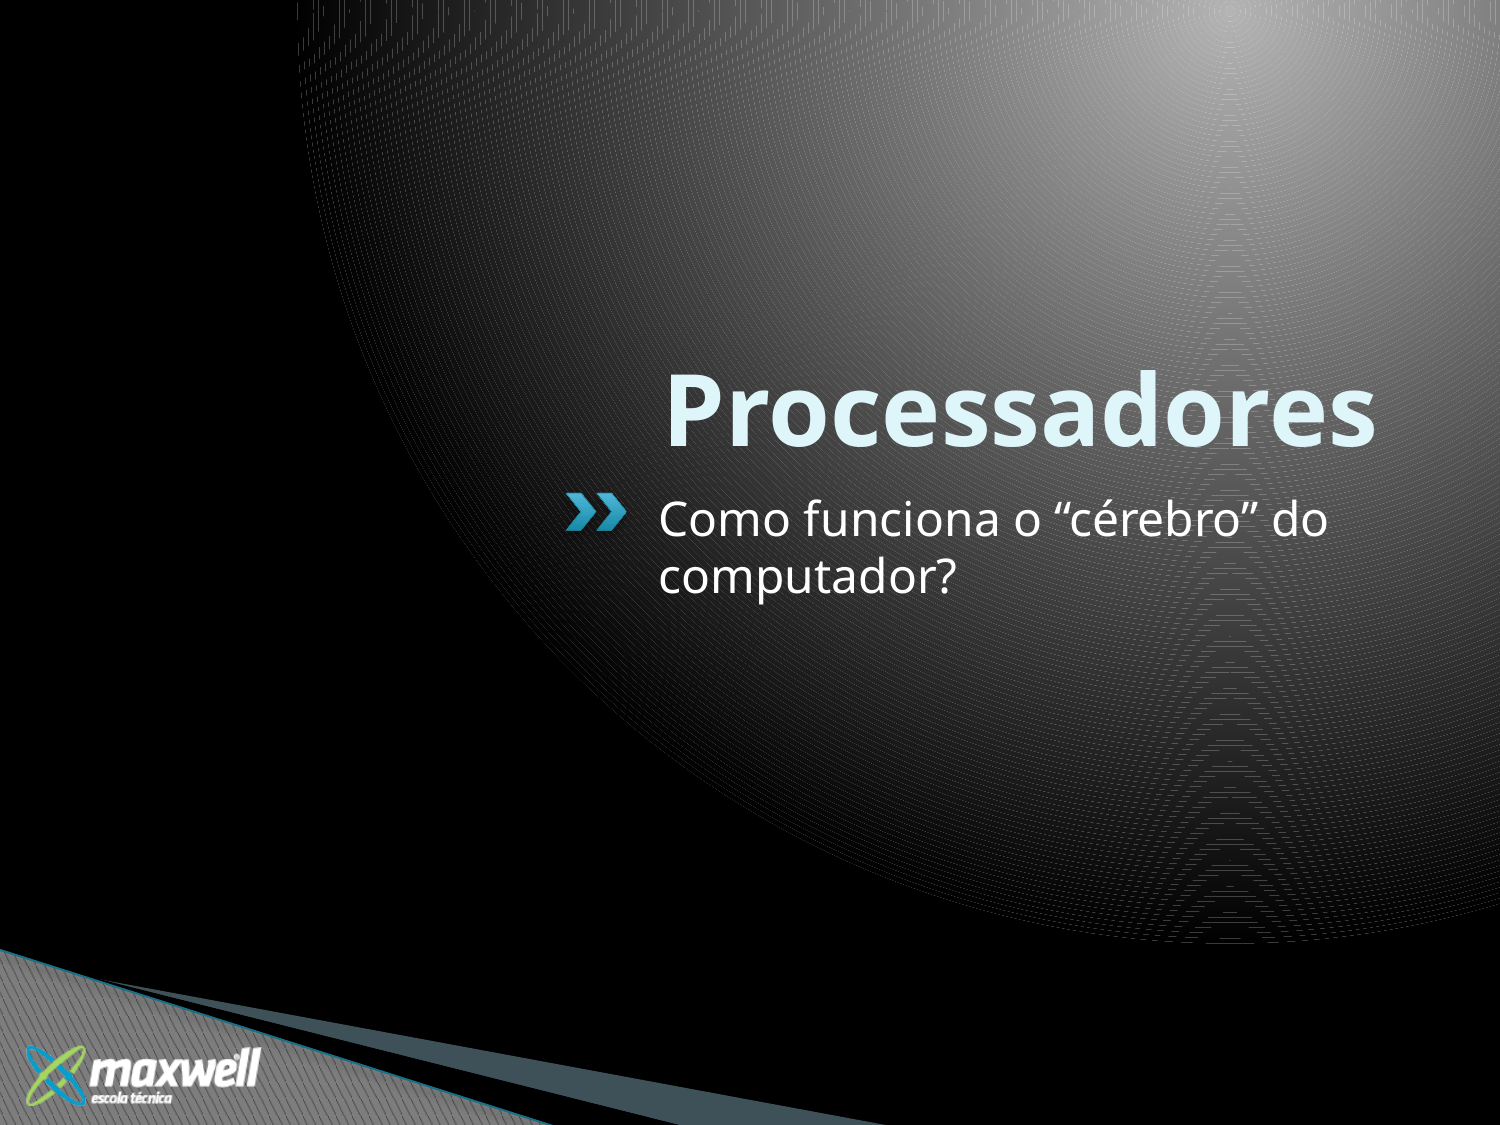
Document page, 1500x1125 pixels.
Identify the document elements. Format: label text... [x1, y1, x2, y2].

title Processadores [118, 173, 1394, 474]
list Como funciona o “cérebro” do computador? [643, 481, 1394, 720]
picture [0, 952, 543, 1125]
